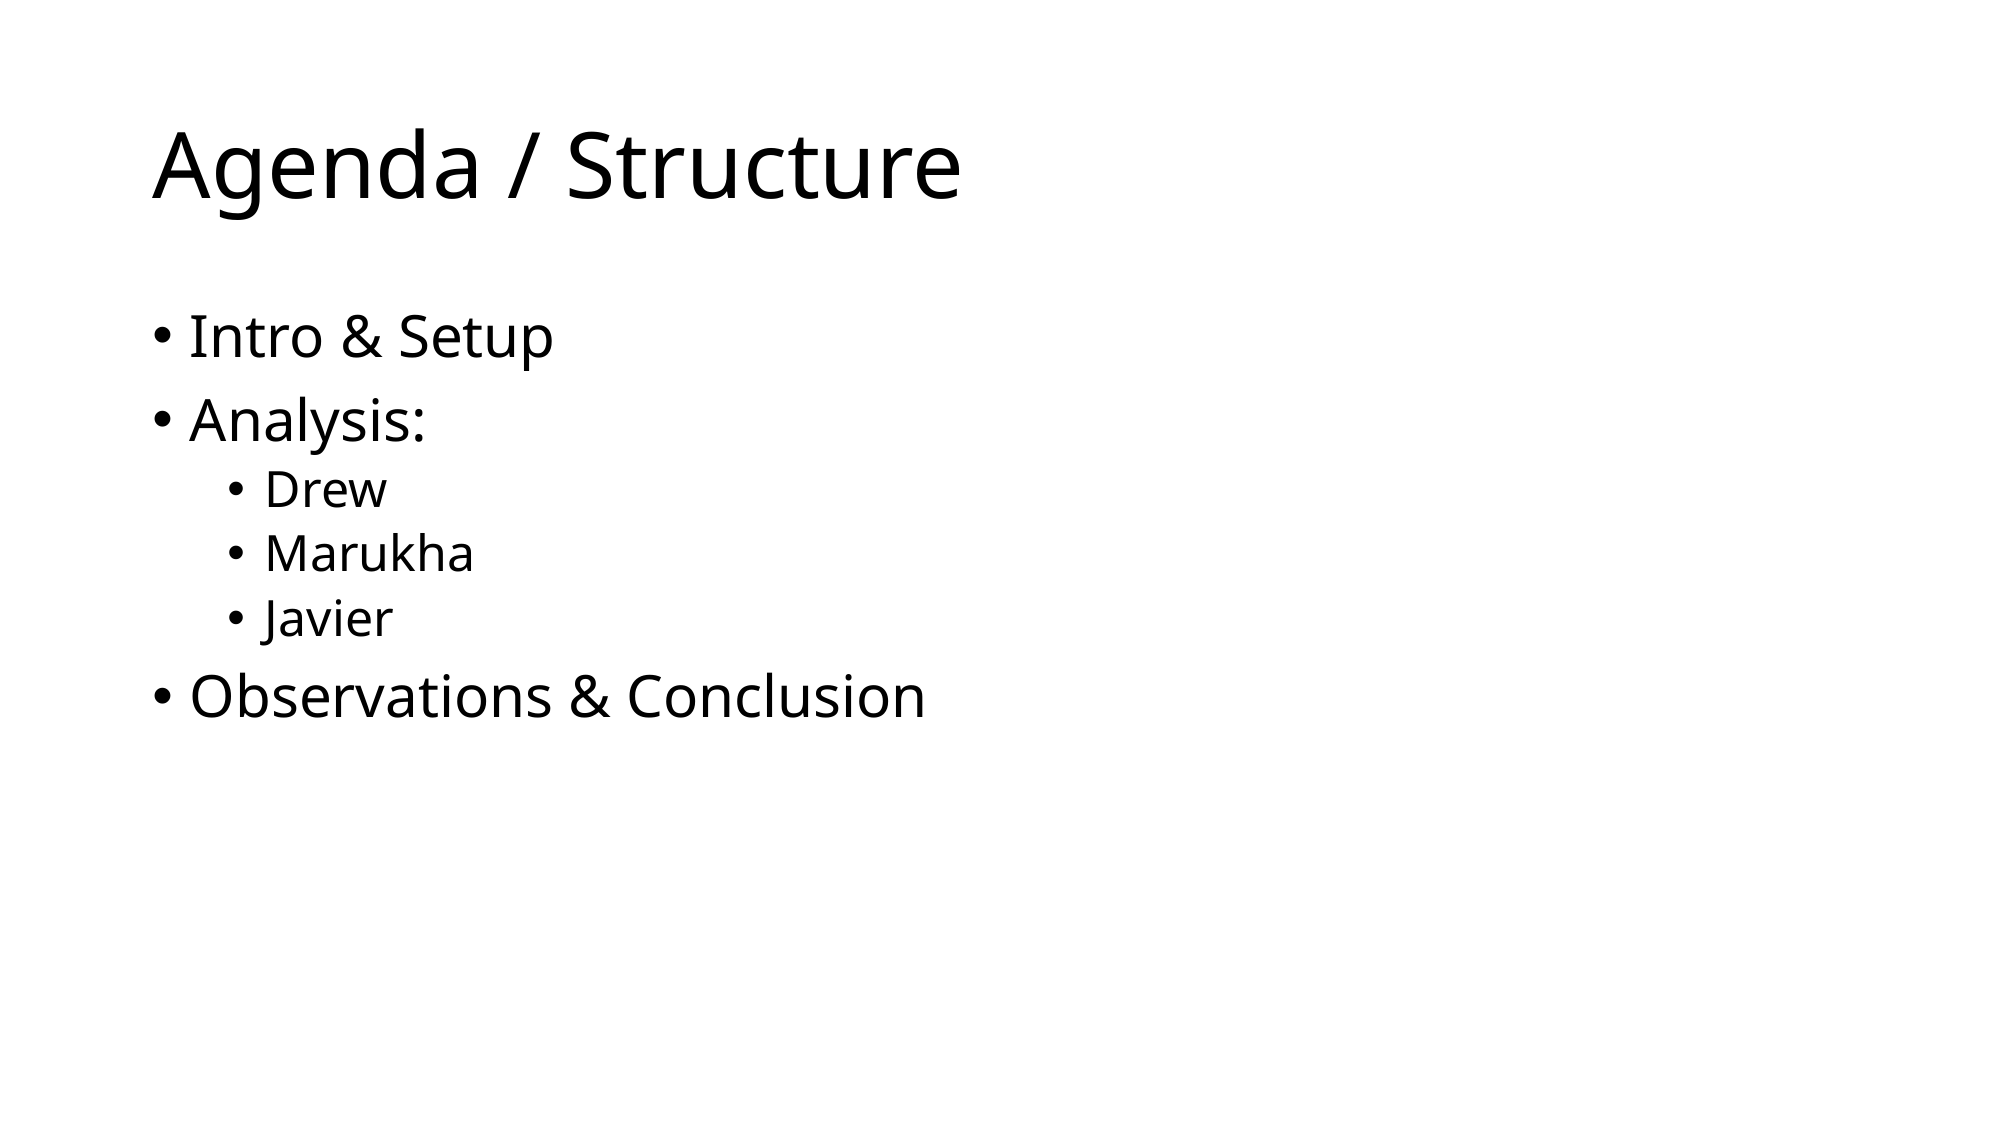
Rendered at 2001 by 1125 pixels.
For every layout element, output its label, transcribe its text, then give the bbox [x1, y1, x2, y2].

list Intro & Setup Analysis: Drew Marukha Javier Observations & Conclusion [137, 299, 1863, 1014]
title Agenda / Structure [137, 59, 1863, 278]
